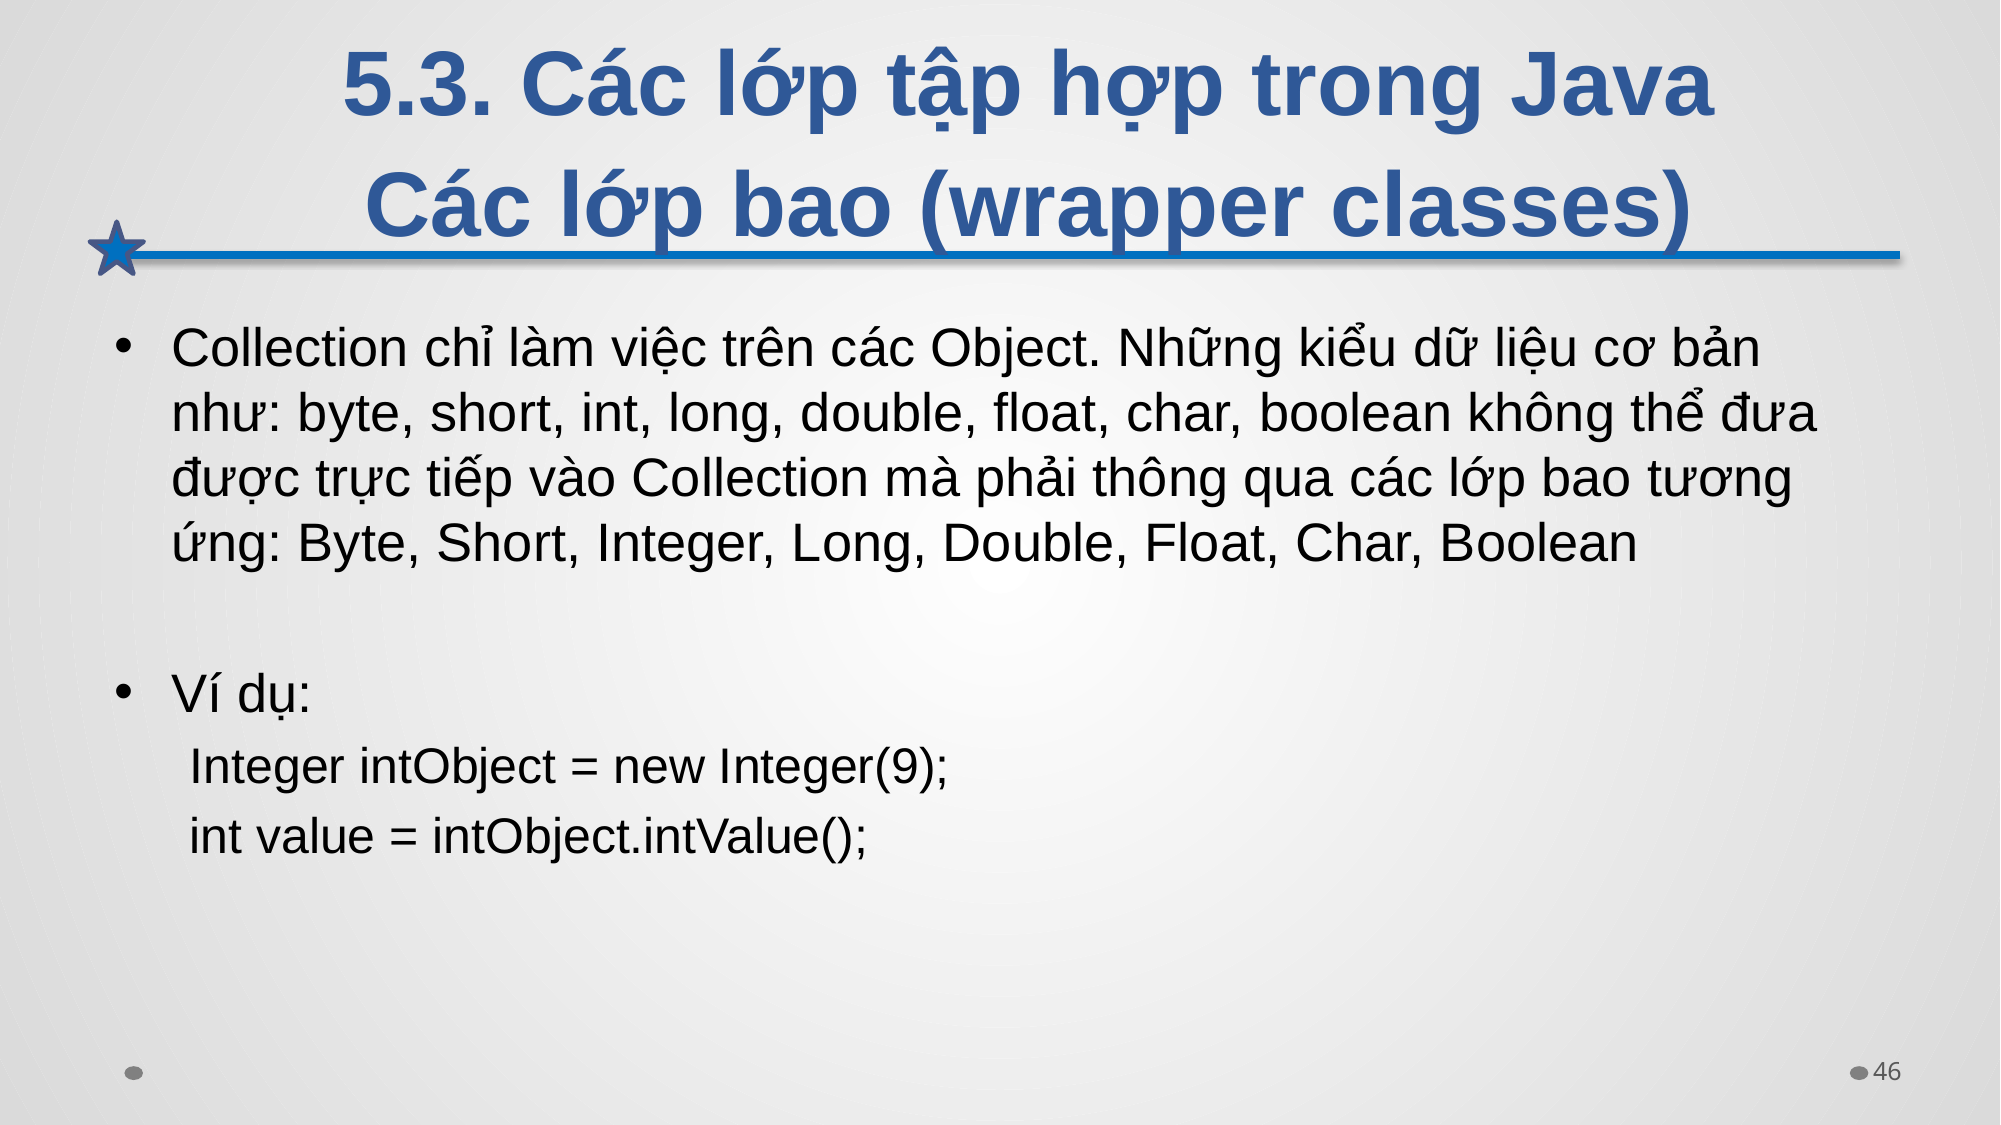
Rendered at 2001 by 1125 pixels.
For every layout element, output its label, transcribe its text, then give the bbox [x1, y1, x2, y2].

slide_number 46 [1868, 1042, 1992, 1103]
list Collection chỉ làm việc trên các Object. Những kiểu dữ liệu cơ bản như: byte, short, int, long, double, float, char, boolean không thể đưa được trực tiếp vào Collection mà phải thông qua các lớp bao tương ứng: Byte, Short, Integer, Long, Double, Float, Char, Boolean Ví dụ: Integer intObject = new Integer(9); int value = intObject.intValue(); [99, 304, 1900, 1064]
title 5.3. Các lớp tập hợp trong Java Các lớp bao (wrapper classes) [161, 28, 1897, 263]
